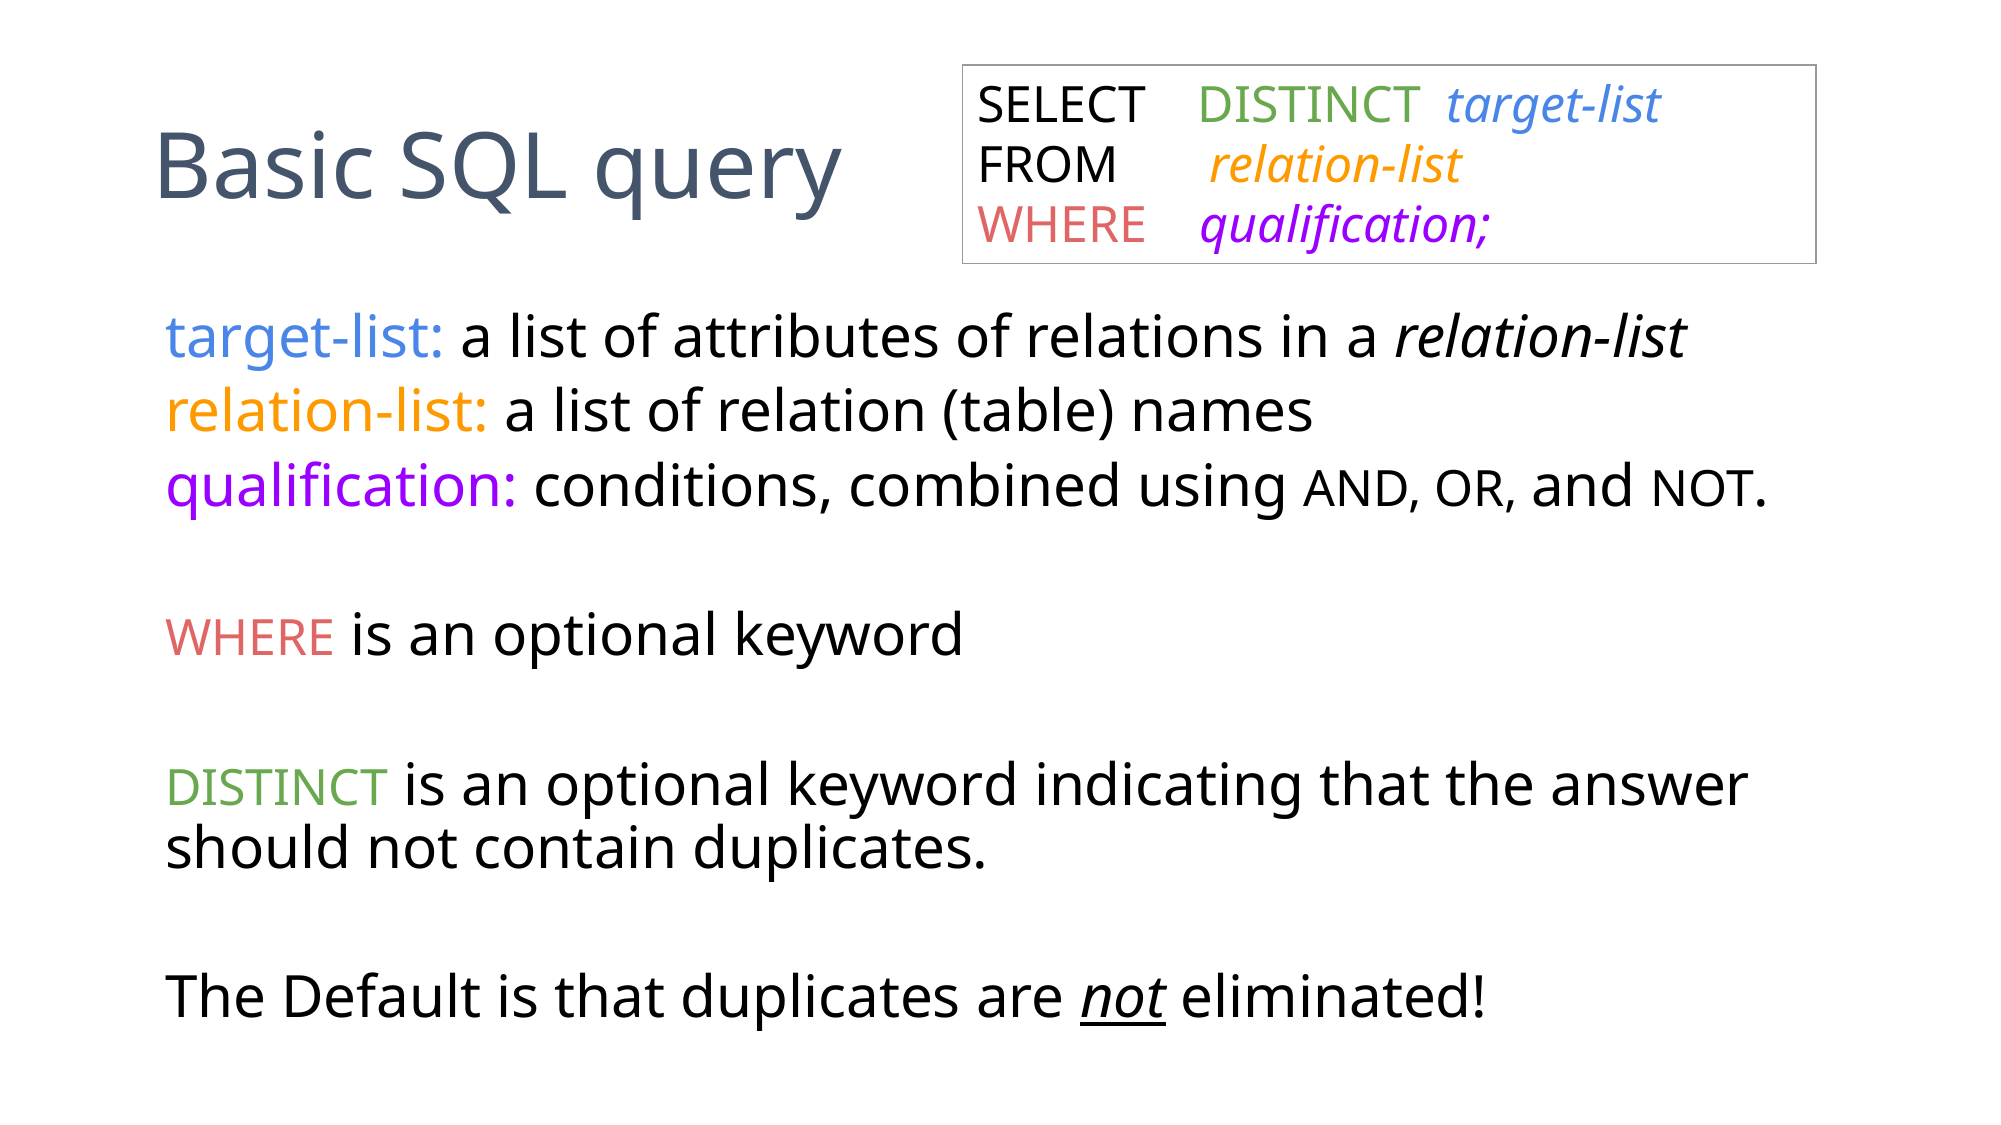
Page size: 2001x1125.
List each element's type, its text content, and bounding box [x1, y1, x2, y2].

title Basic SQL query [137, 59, 1863, 278]
text_box SELECT DISTINCT target-list FROM relation-list WHERE qualification; [962, 65, 1817, 264]
list target-list: a list of attributes of relations in a relation-list relation-list: a list of relation (table) names qualification: conditions, combined using AND, OR, and NOT. WHERE is an optional keyword DISTINCT is an optional keyword indicating that the answer should not contain duplicates. The Default is that duplicates are not eliminated! [150, 299, 1875, 1014]
